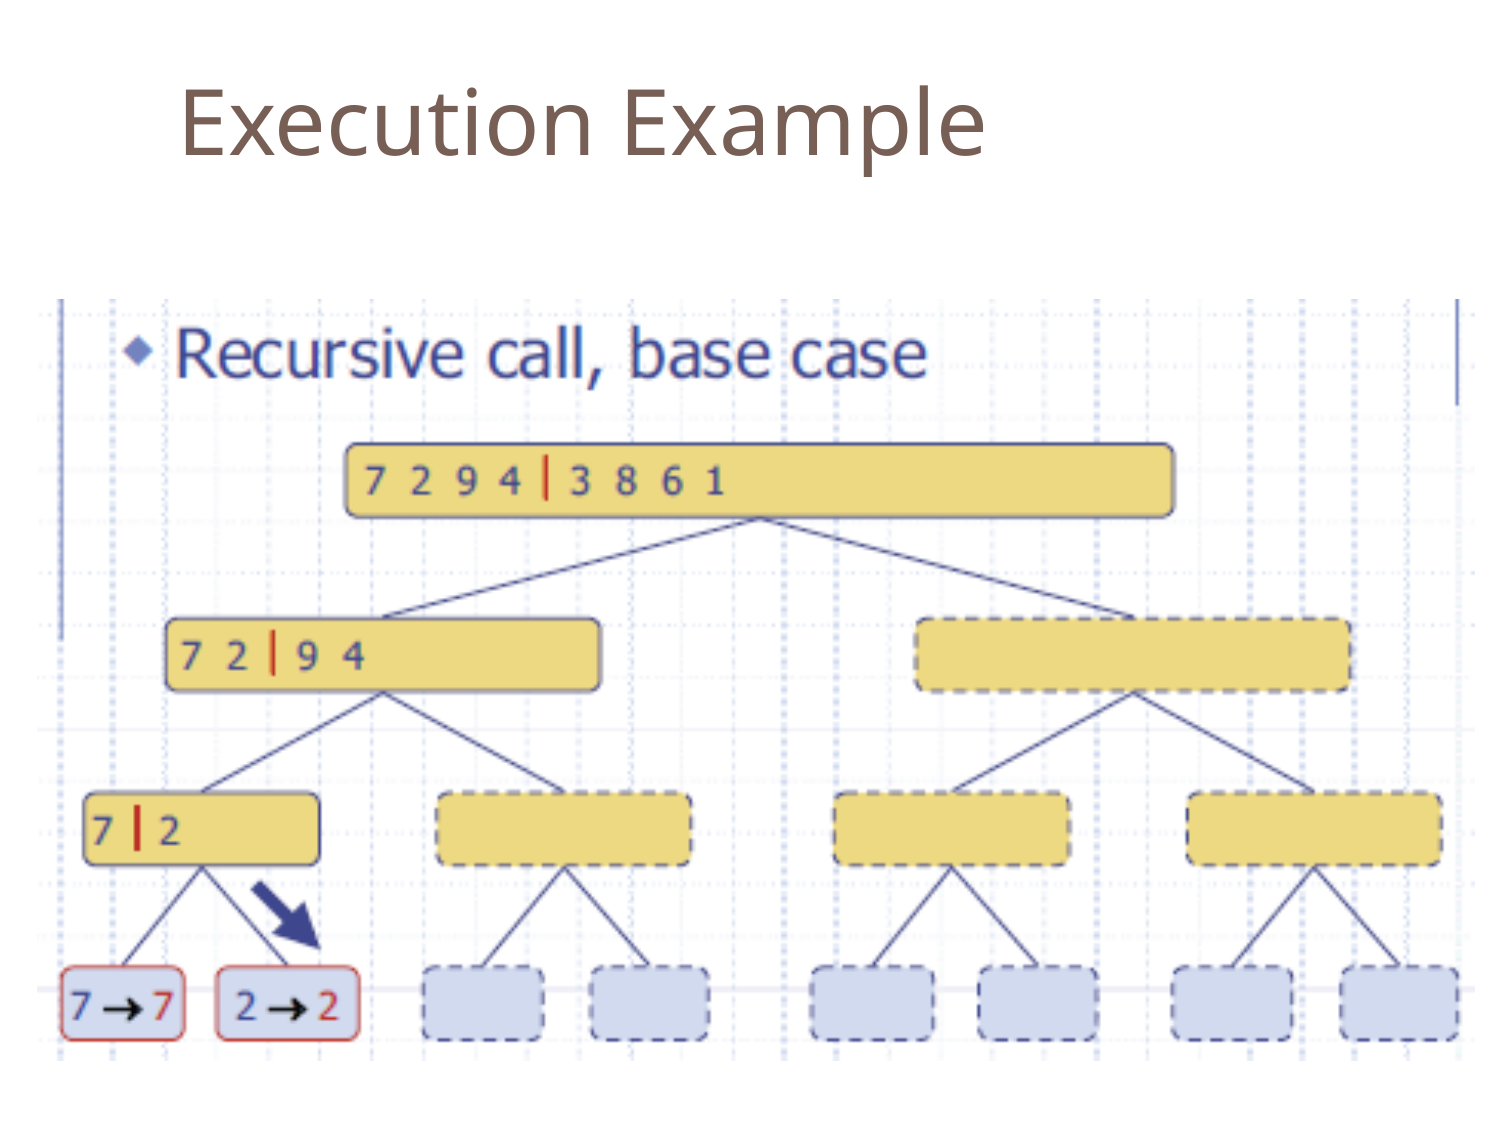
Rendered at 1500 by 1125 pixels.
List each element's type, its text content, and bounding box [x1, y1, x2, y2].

picture [37, 299, 1476, 1061]
text_box Execution Example [162, 37, 1500, 200]
